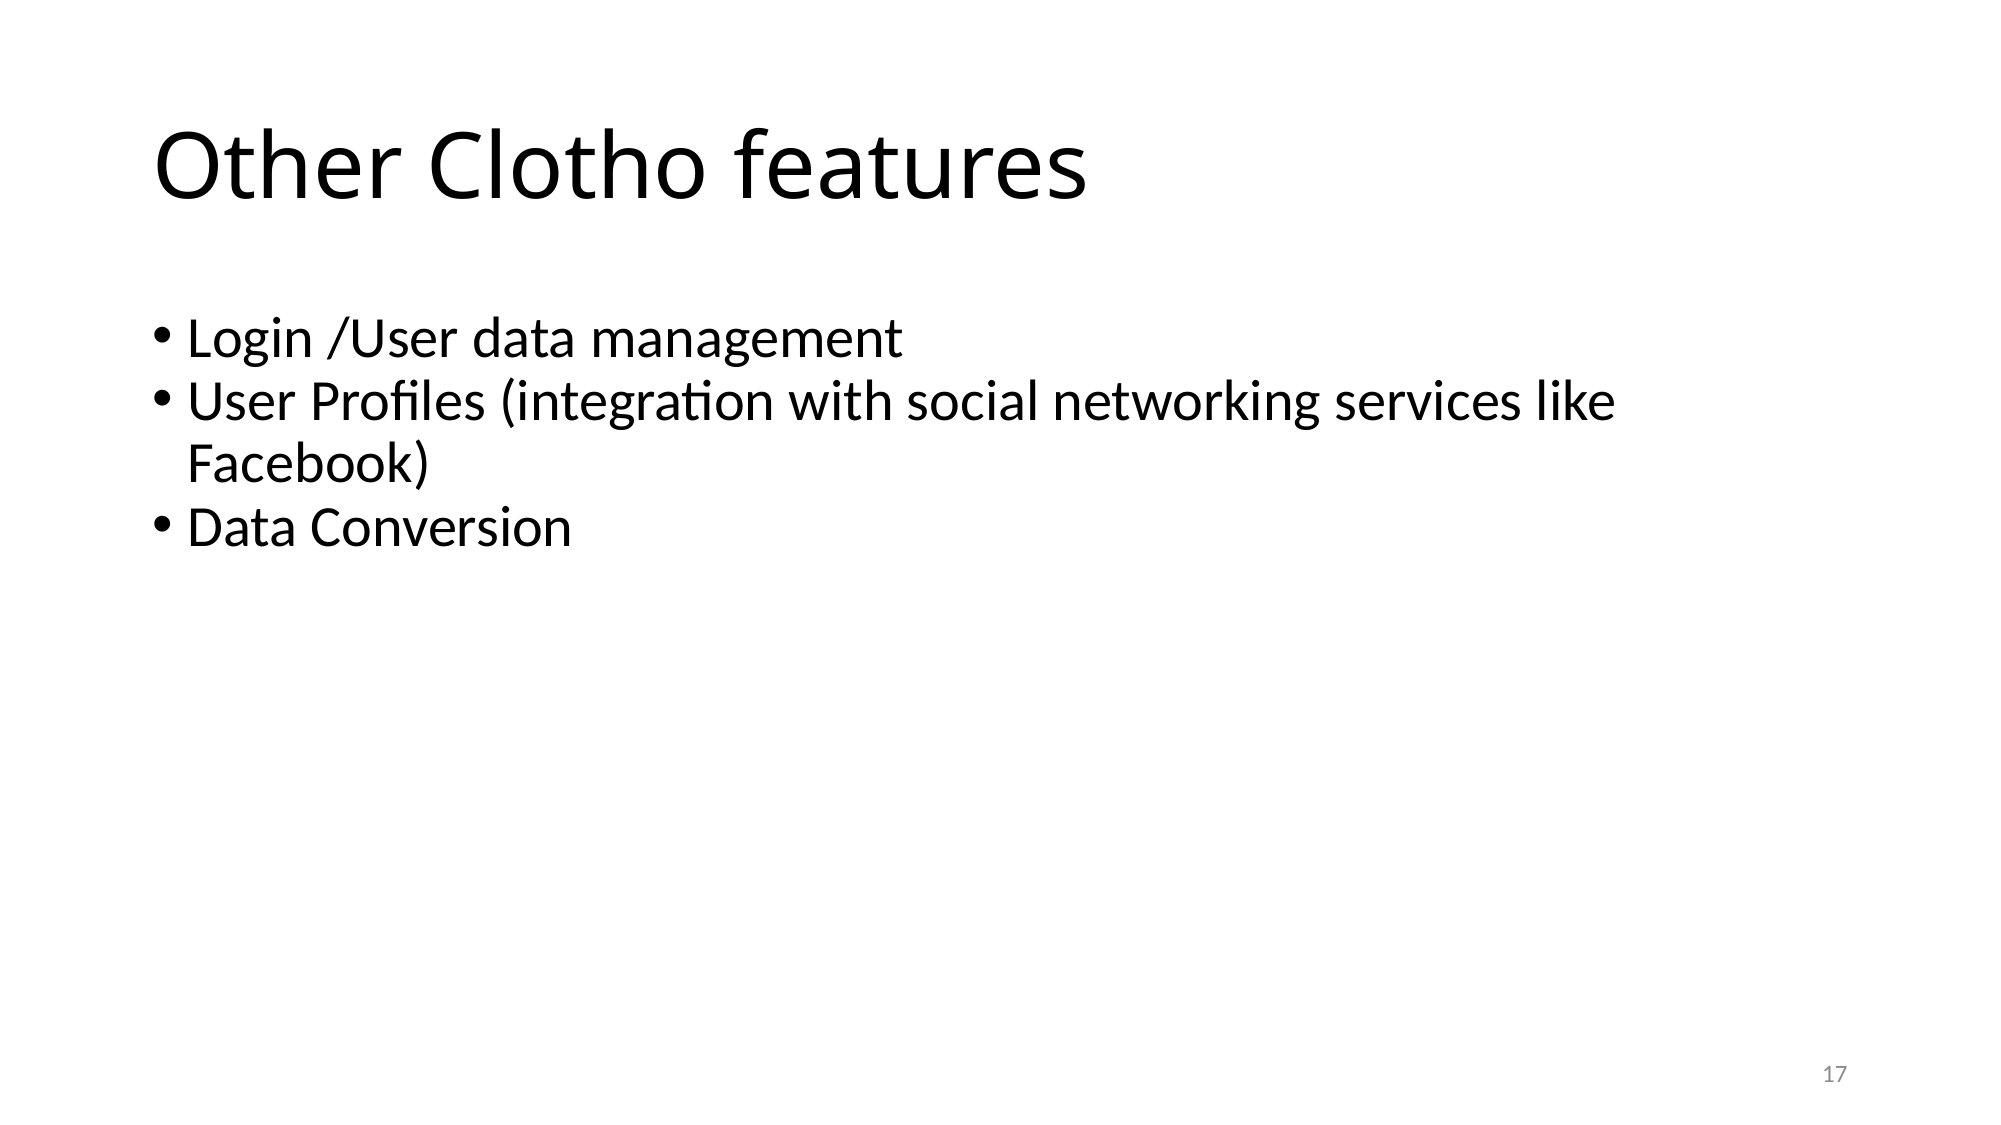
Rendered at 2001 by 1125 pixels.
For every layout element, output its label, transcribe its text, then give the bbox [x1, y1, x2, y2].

text_box Login /User data management User Profiles (integration with social networking services like Facebook) Data Conversion [137, 299, 1863, 1014]
text_box <number> [1412, 1042, 1863, 1103]
text_box Other Clotho features [137, 59, 1863, 278]
